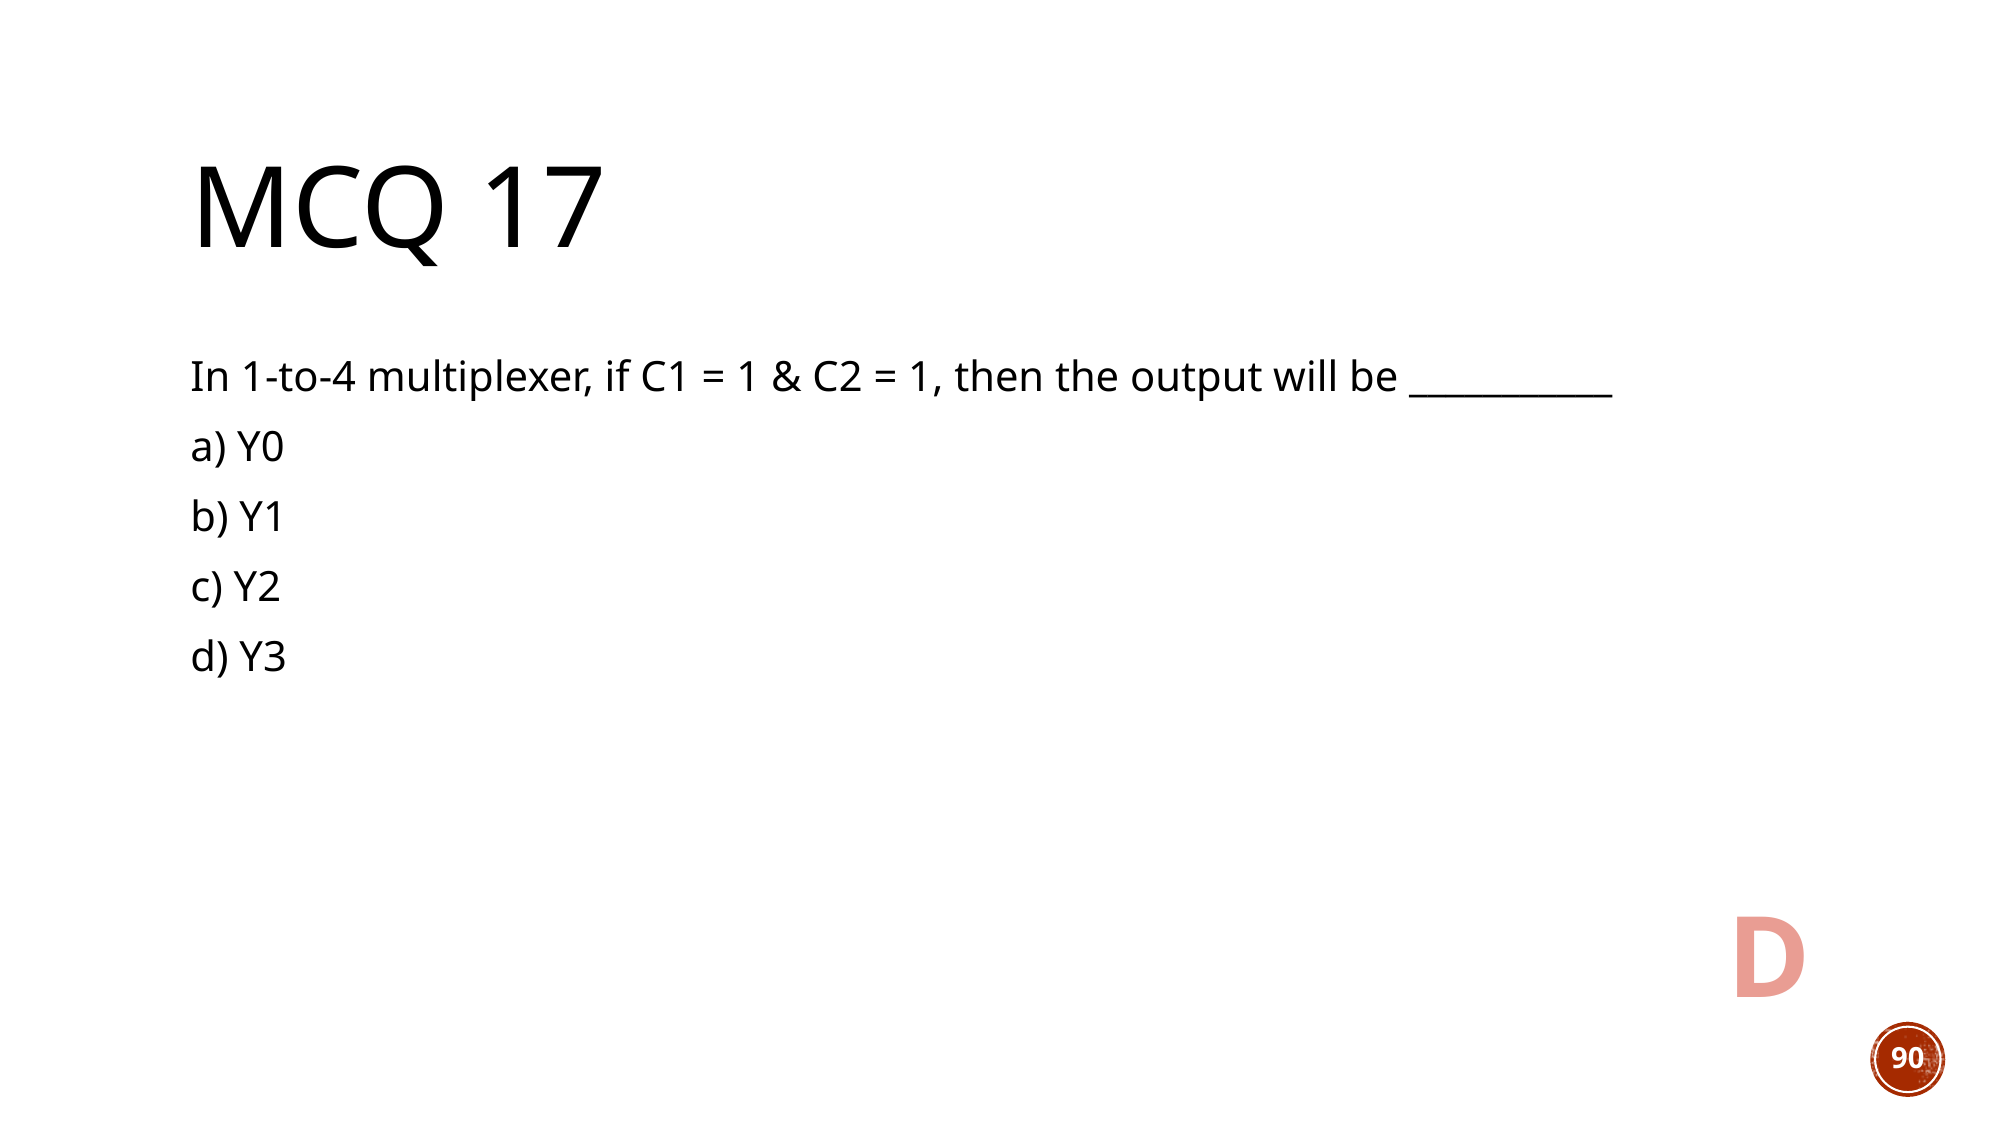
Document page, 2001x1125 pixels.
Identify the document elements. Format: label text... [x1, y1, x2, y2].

title Mcq 17 [175, 79, 1826, 344]
list In 1-to-4 multiplexer, if C1 = 1 & C2 = 1, then the output will be ___________ a) Y0 b) Y1 c) Y2 d) Y3 [175, 348, 1826, 1013]
slide_number 90 [1855, 1028, 1961, 1089]
text_box D [1712, 877, 1827, 1028]
